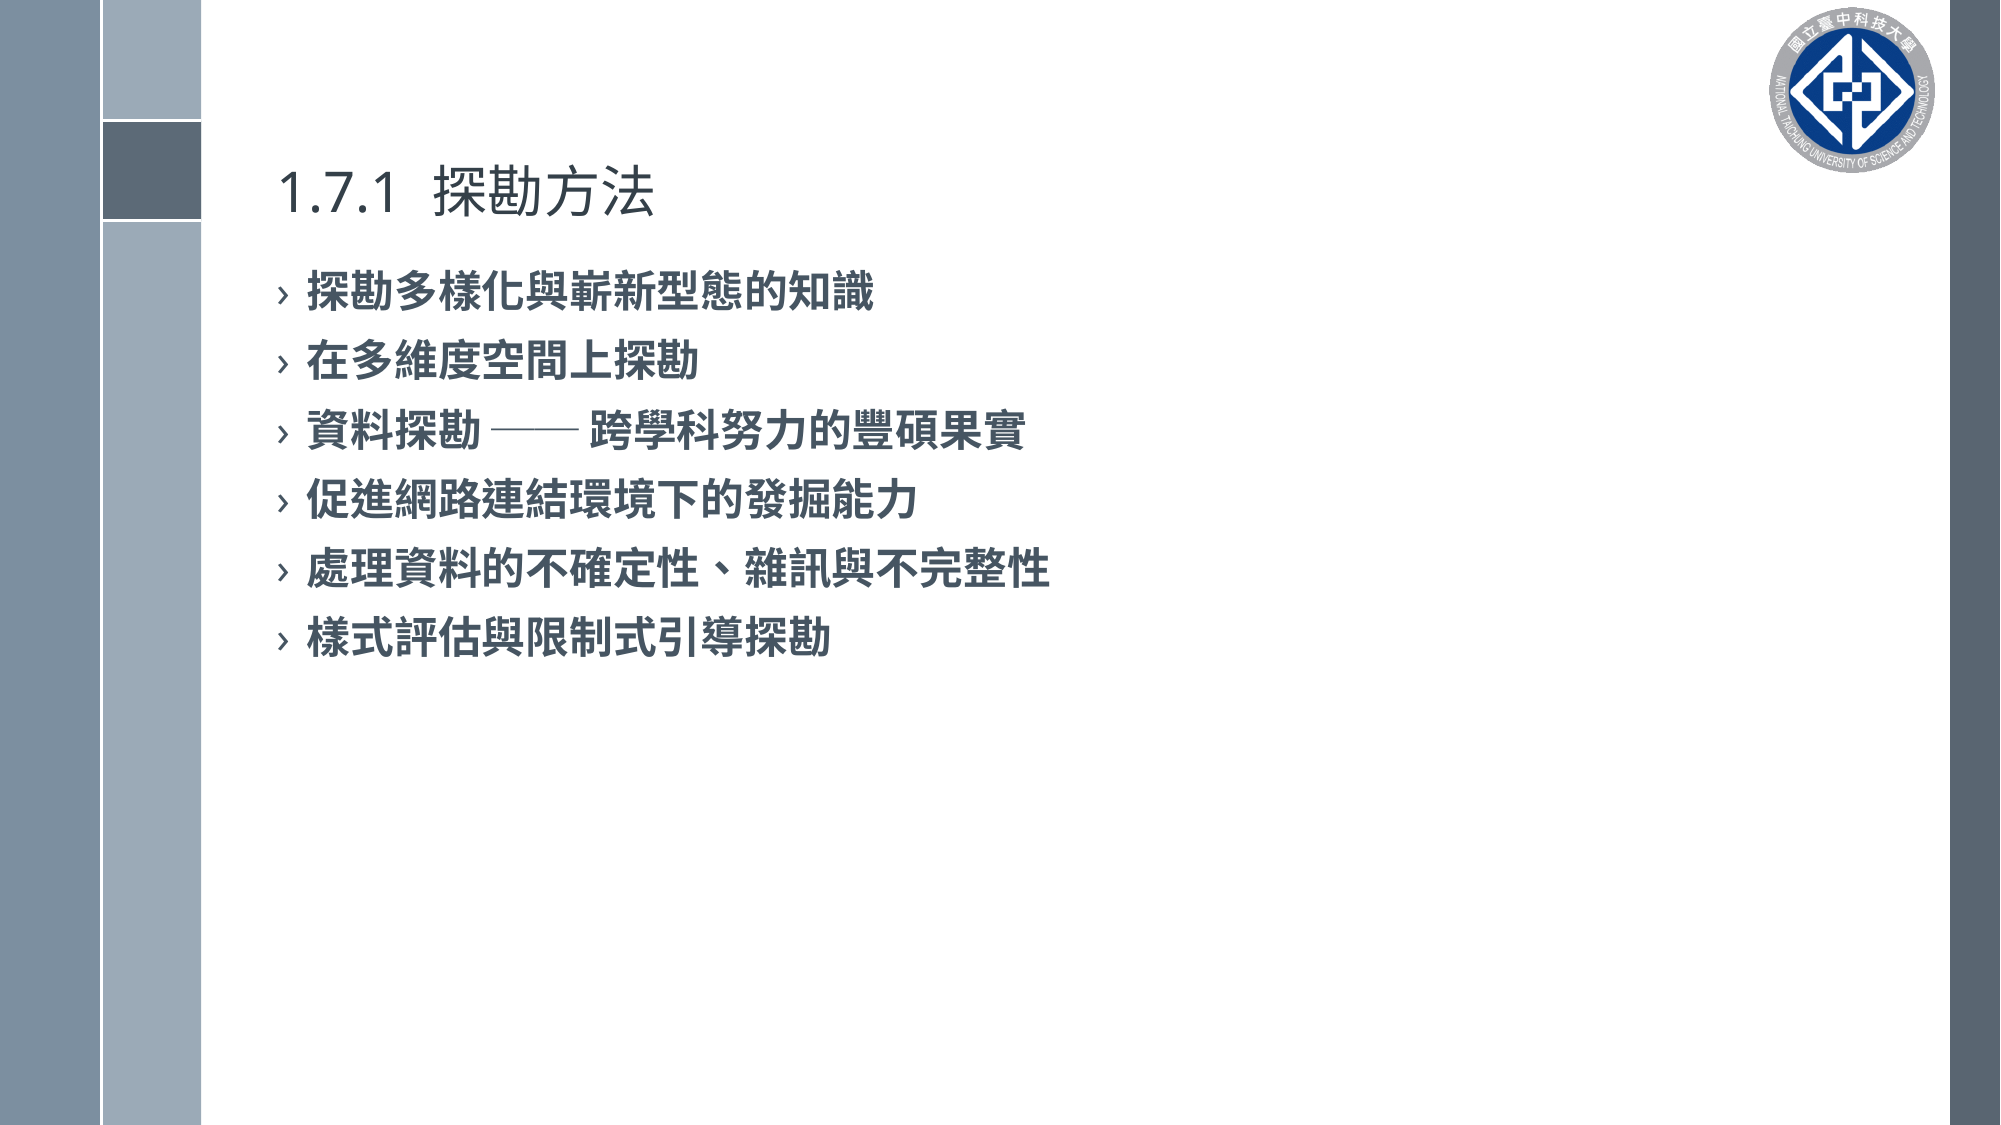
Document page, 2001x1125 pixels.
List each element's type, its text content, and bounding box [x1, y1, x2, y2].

picture [1769, 7, 1935, 173]
list 探勘多樣化與嶄新型態的知識 在多維度空間上探勘 資料探勘 ── 跨學科努力的豐碩果實 促進網路連結環境下的發掘能力 處理資料的不確定性、雜訊與不完整性 樣式評估與限制式引導探勘 [261, 262, 1867, 1013]
title 1.7.1 探勘方法 [261, 29, 1867, 233]
